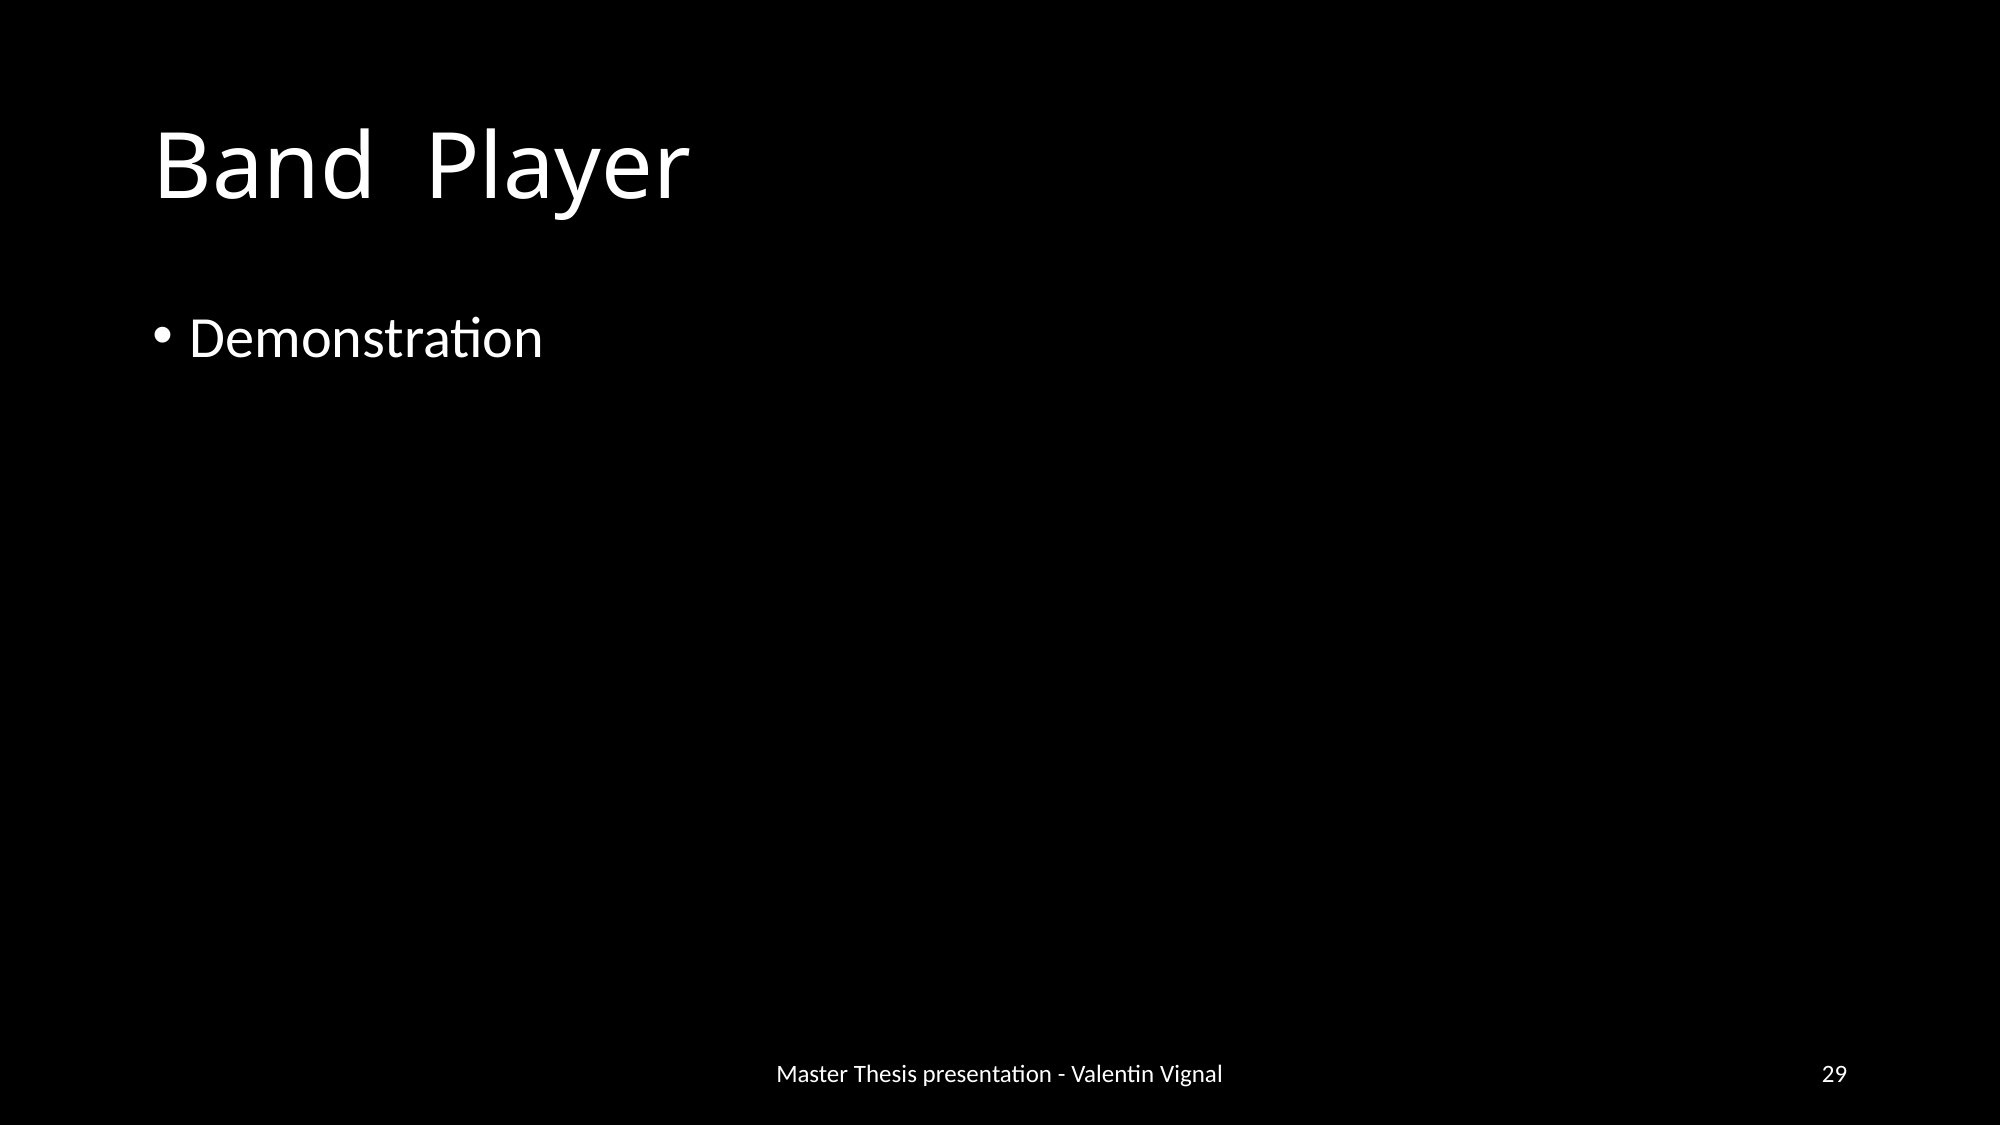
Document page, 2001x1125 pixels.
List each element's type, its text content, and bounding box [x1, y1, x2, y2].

slide_number 29 [1412, 1042, 1863, 1103]
title Band Player [137, 59, 1863, 278]
list Demonstration [137, 299, 1863, 1014]
footer Master Thesis presentation - Valentin Vignal [662, 1042, 1338, 1103]
